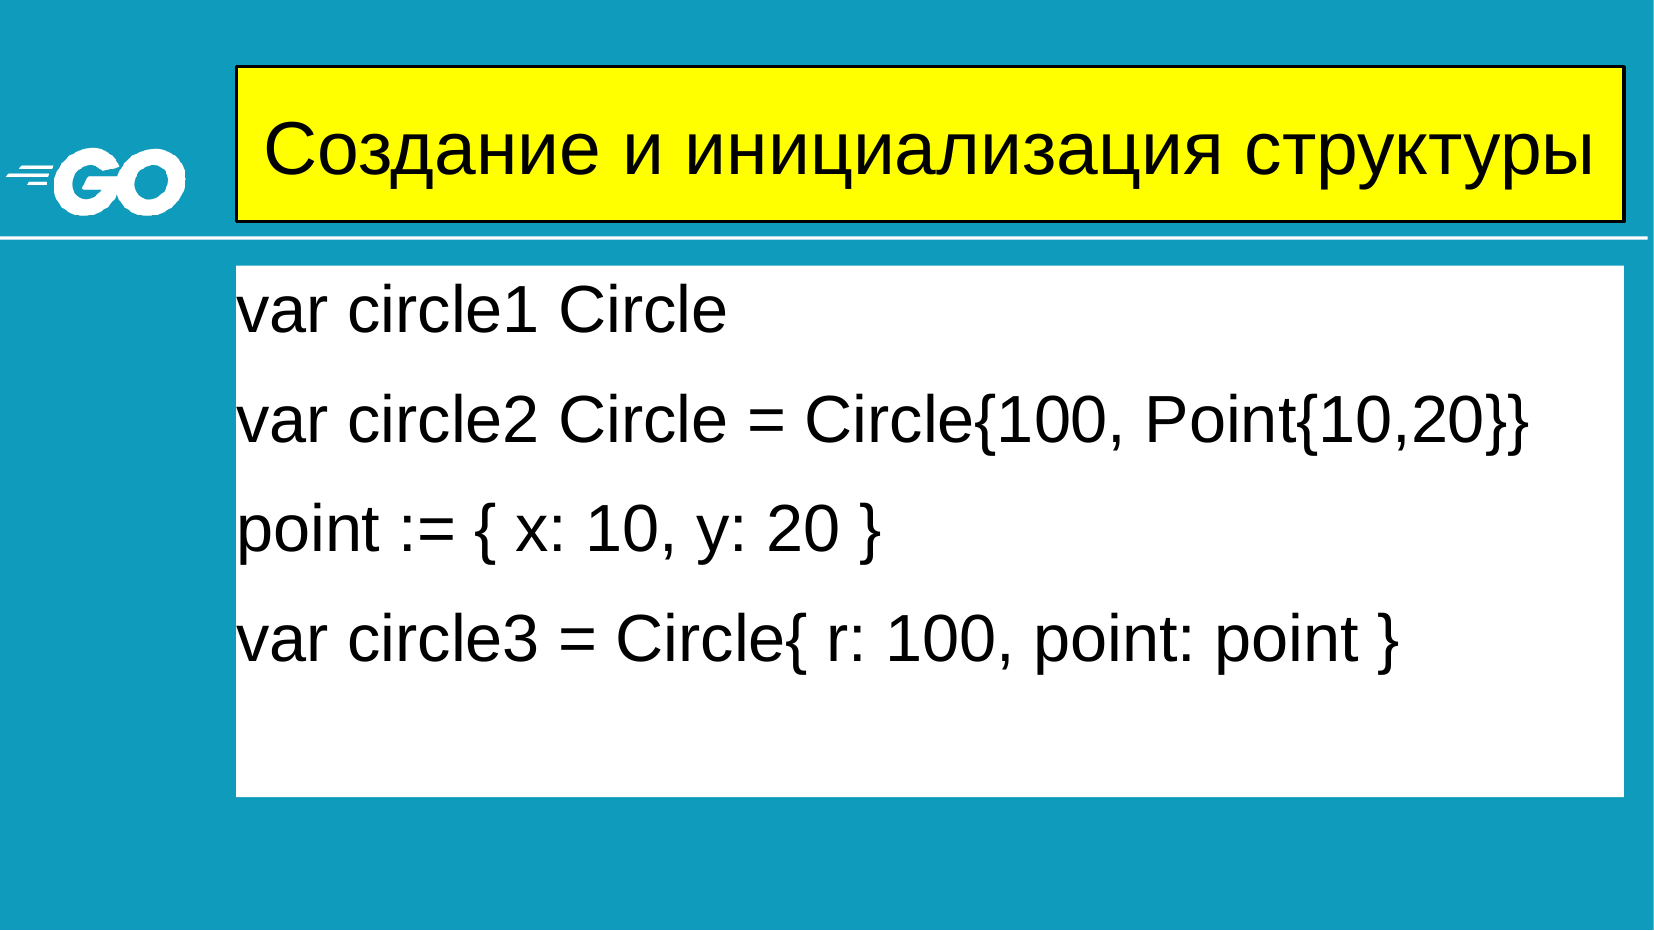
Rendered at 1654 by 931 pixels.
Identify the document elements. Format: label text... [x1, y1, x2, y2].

list var circle1 Circle var circle2 Circle = Circle{100, Point{10,20}} point := { x: 10, y: 20 } var circle3 = Circle{ r: 100, point: point } [236, 265, 1624, 798]
title Создание и инициализация структуры [235, 65, 1626, 223]
picture [54, 148, 185, 215]
